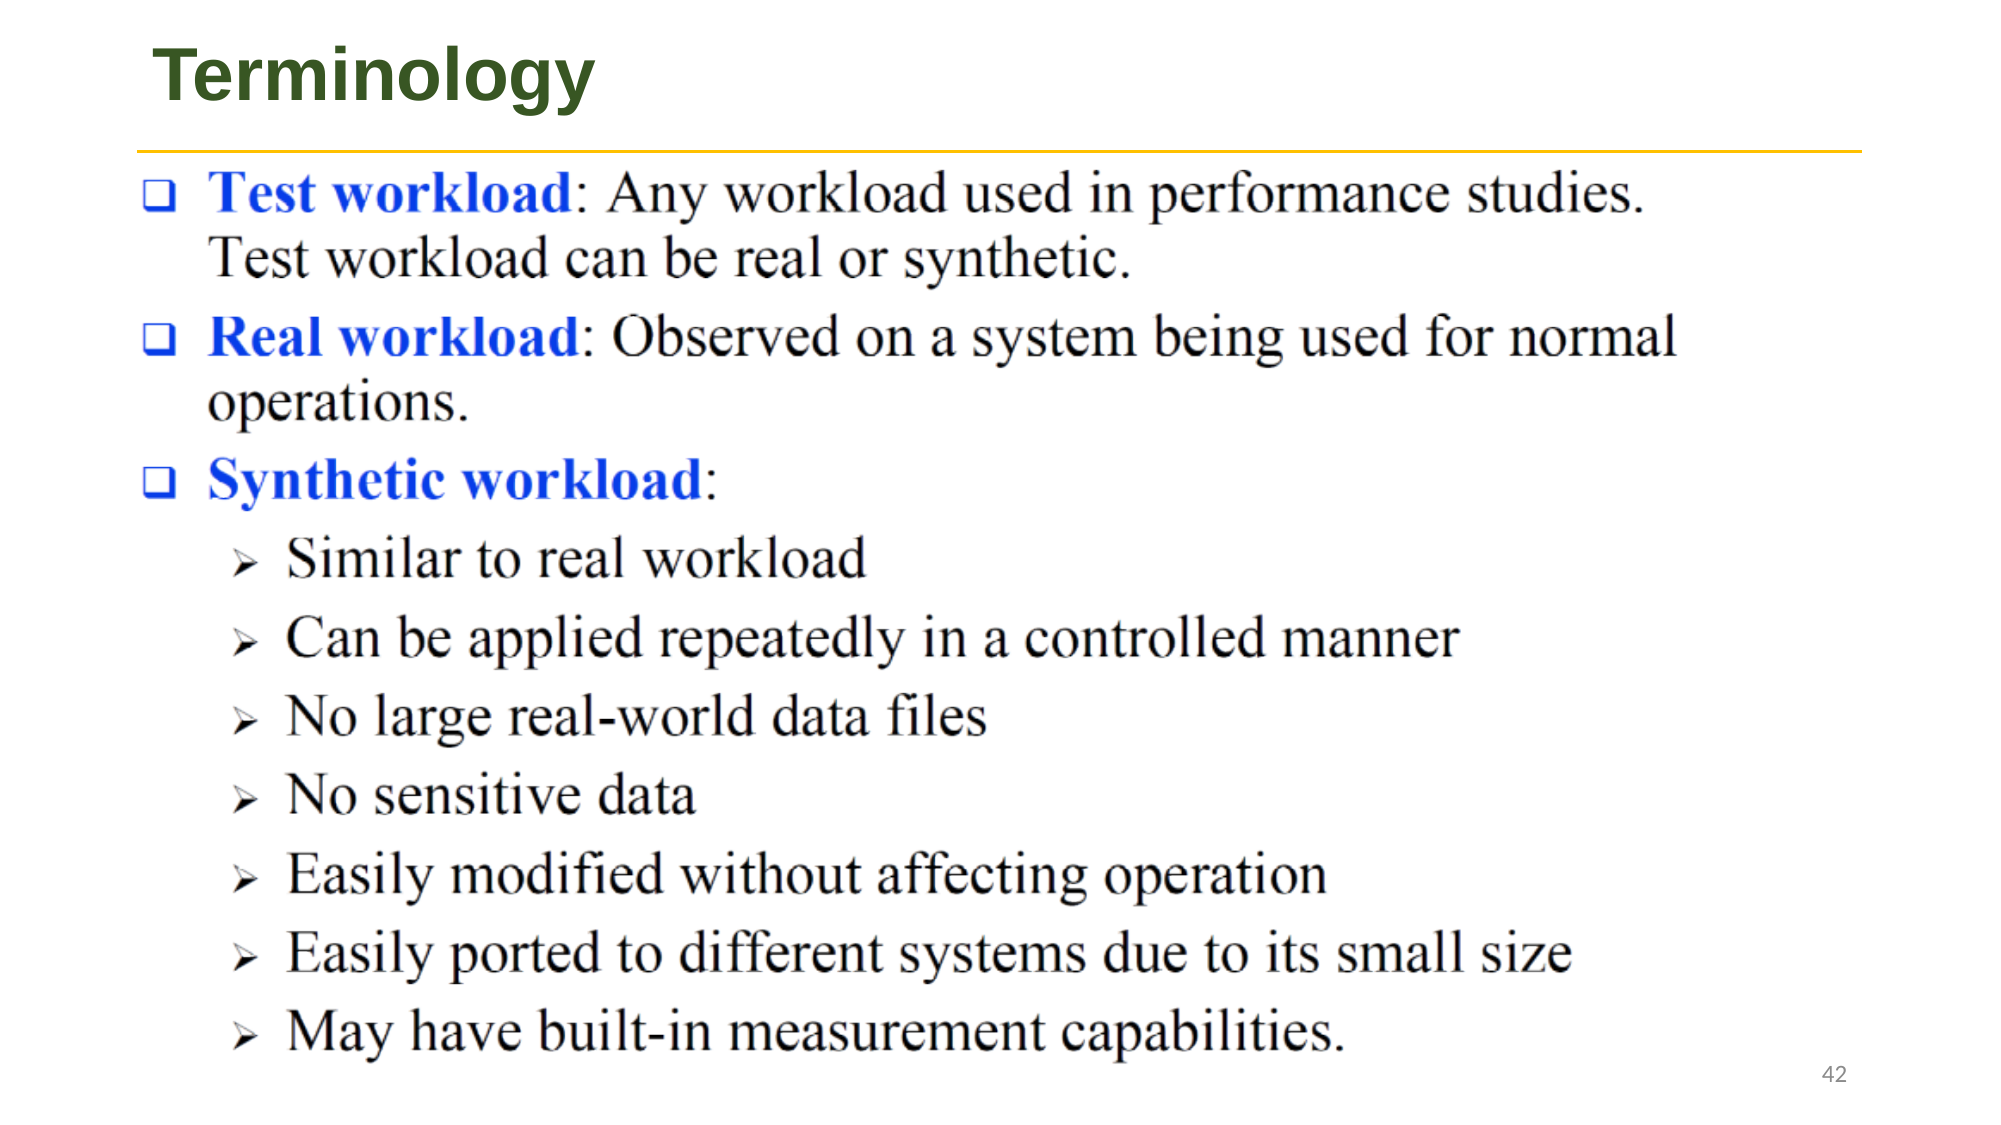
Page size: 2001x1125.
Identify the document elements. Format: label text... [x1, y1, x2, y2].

slide_number 42 [1412, 1042, 1863, 1103]
title Terminology [137, 0, 1863, 151]
picture [137, 151, 1707, 1097]
